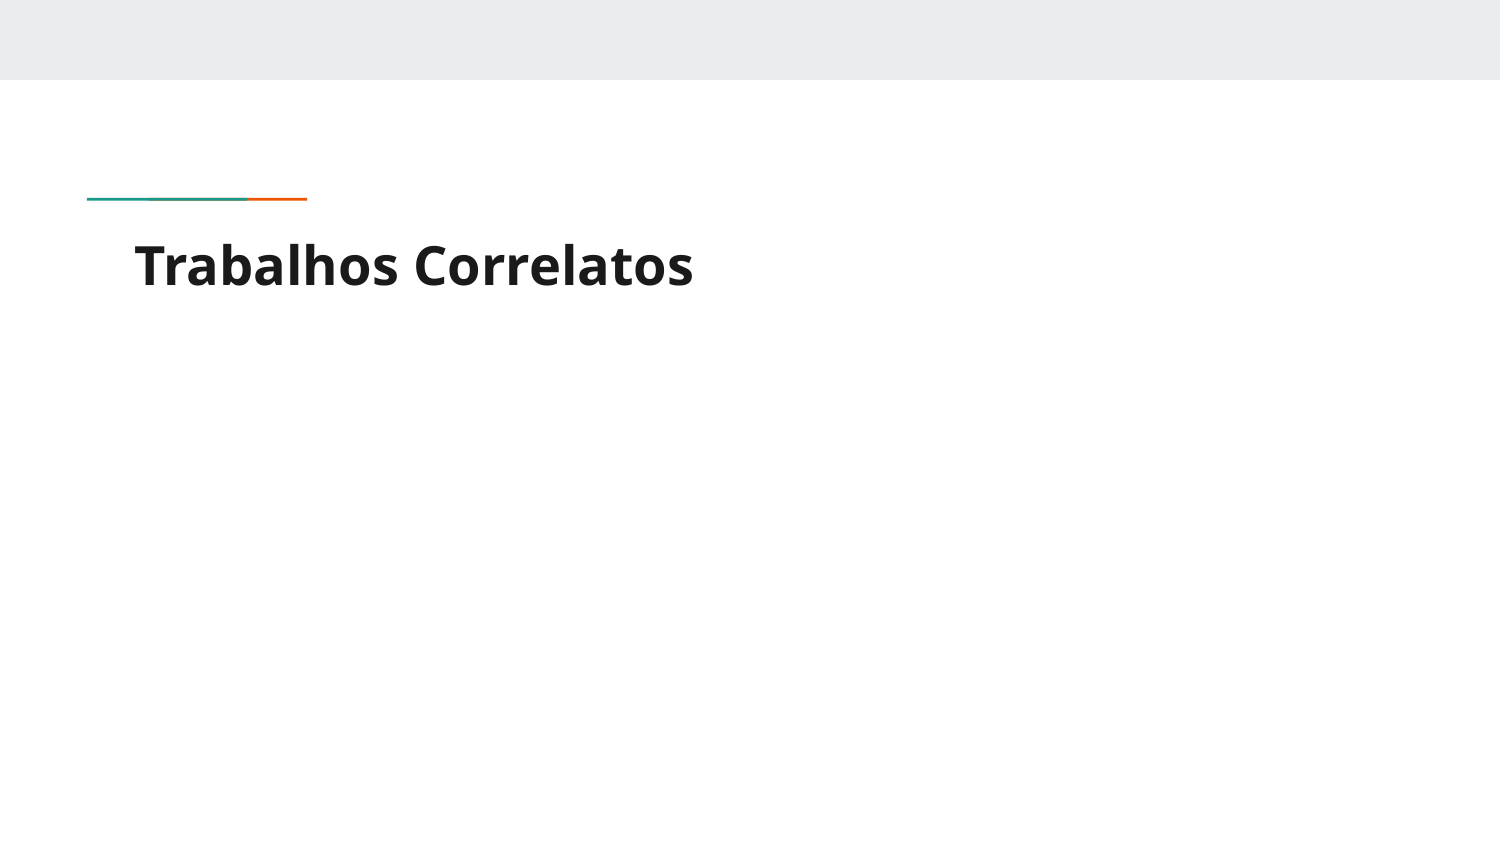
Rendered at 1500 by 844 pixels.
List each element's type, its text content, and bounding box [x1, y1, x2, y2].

title Trabalhos Correlatos [119, 216, 1381, 305]
